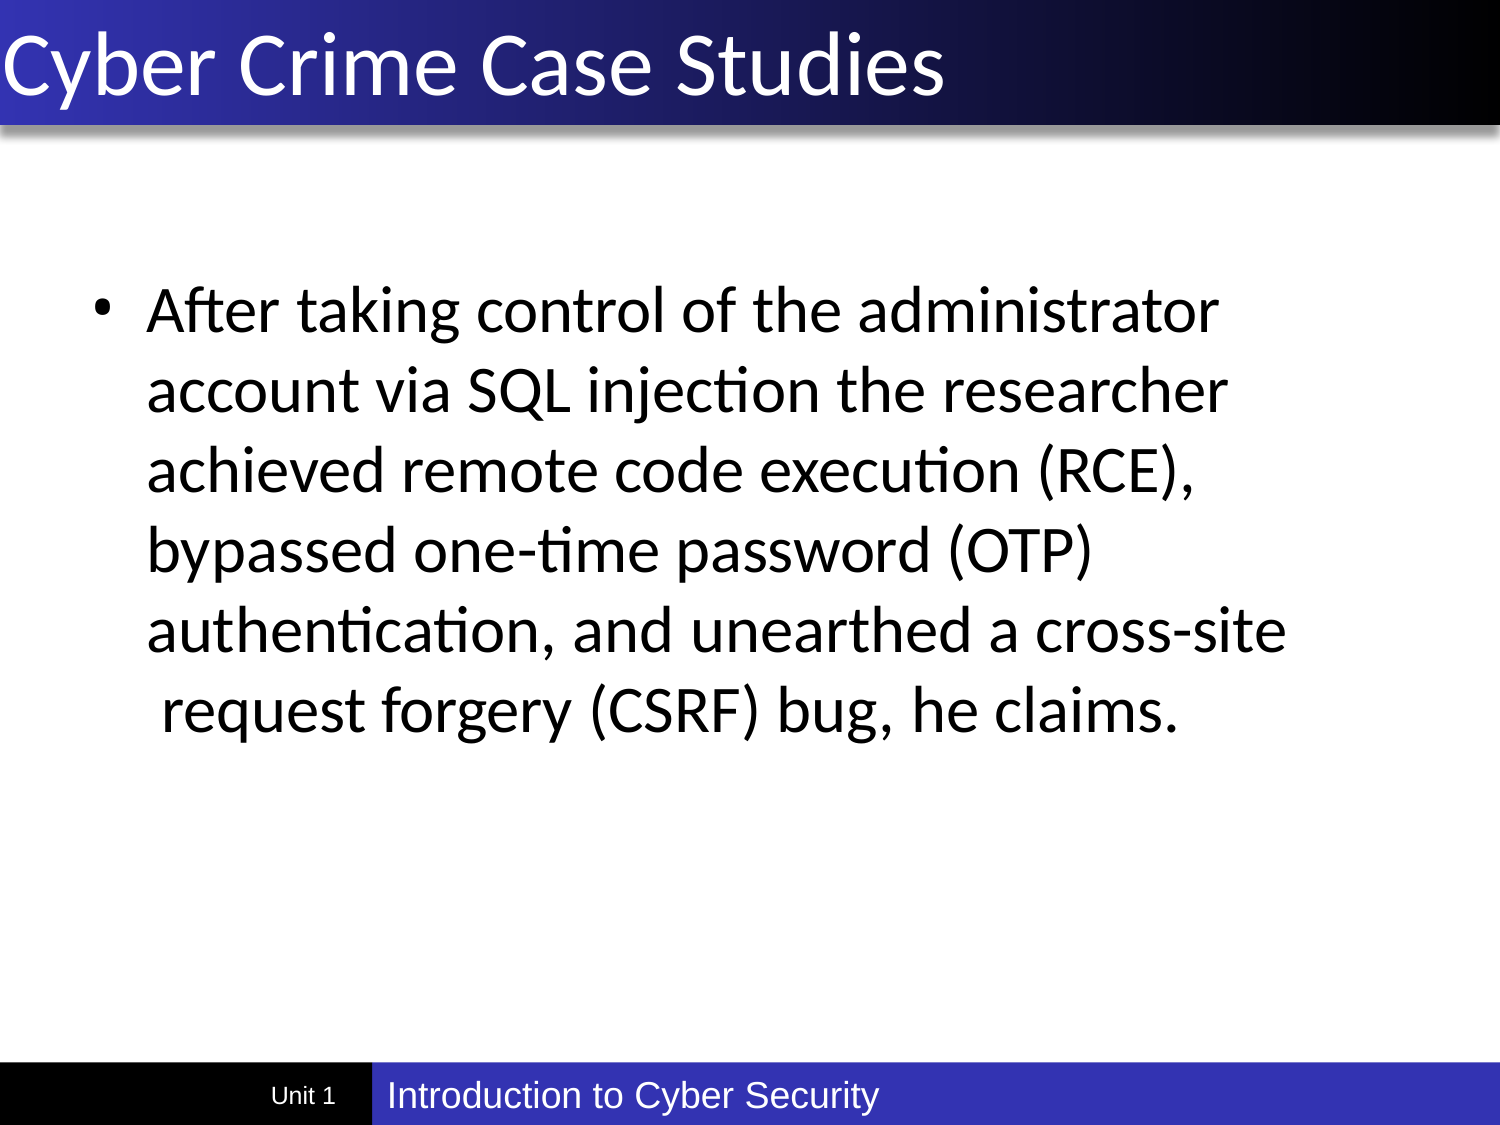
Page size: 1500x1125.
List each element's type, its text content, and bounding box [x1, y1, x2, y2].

text_box After taking control of the administrator account via SQL injection the researcher achieved remote code execution (RCE), bypassed one-time password (OTP) authentication, and unearthed a cross-site request forgery (CSRF) bug, he claims. [87, 263, 1296, 746]
title Cyber Crime Case Studies [0, 0, 1193, 153]
